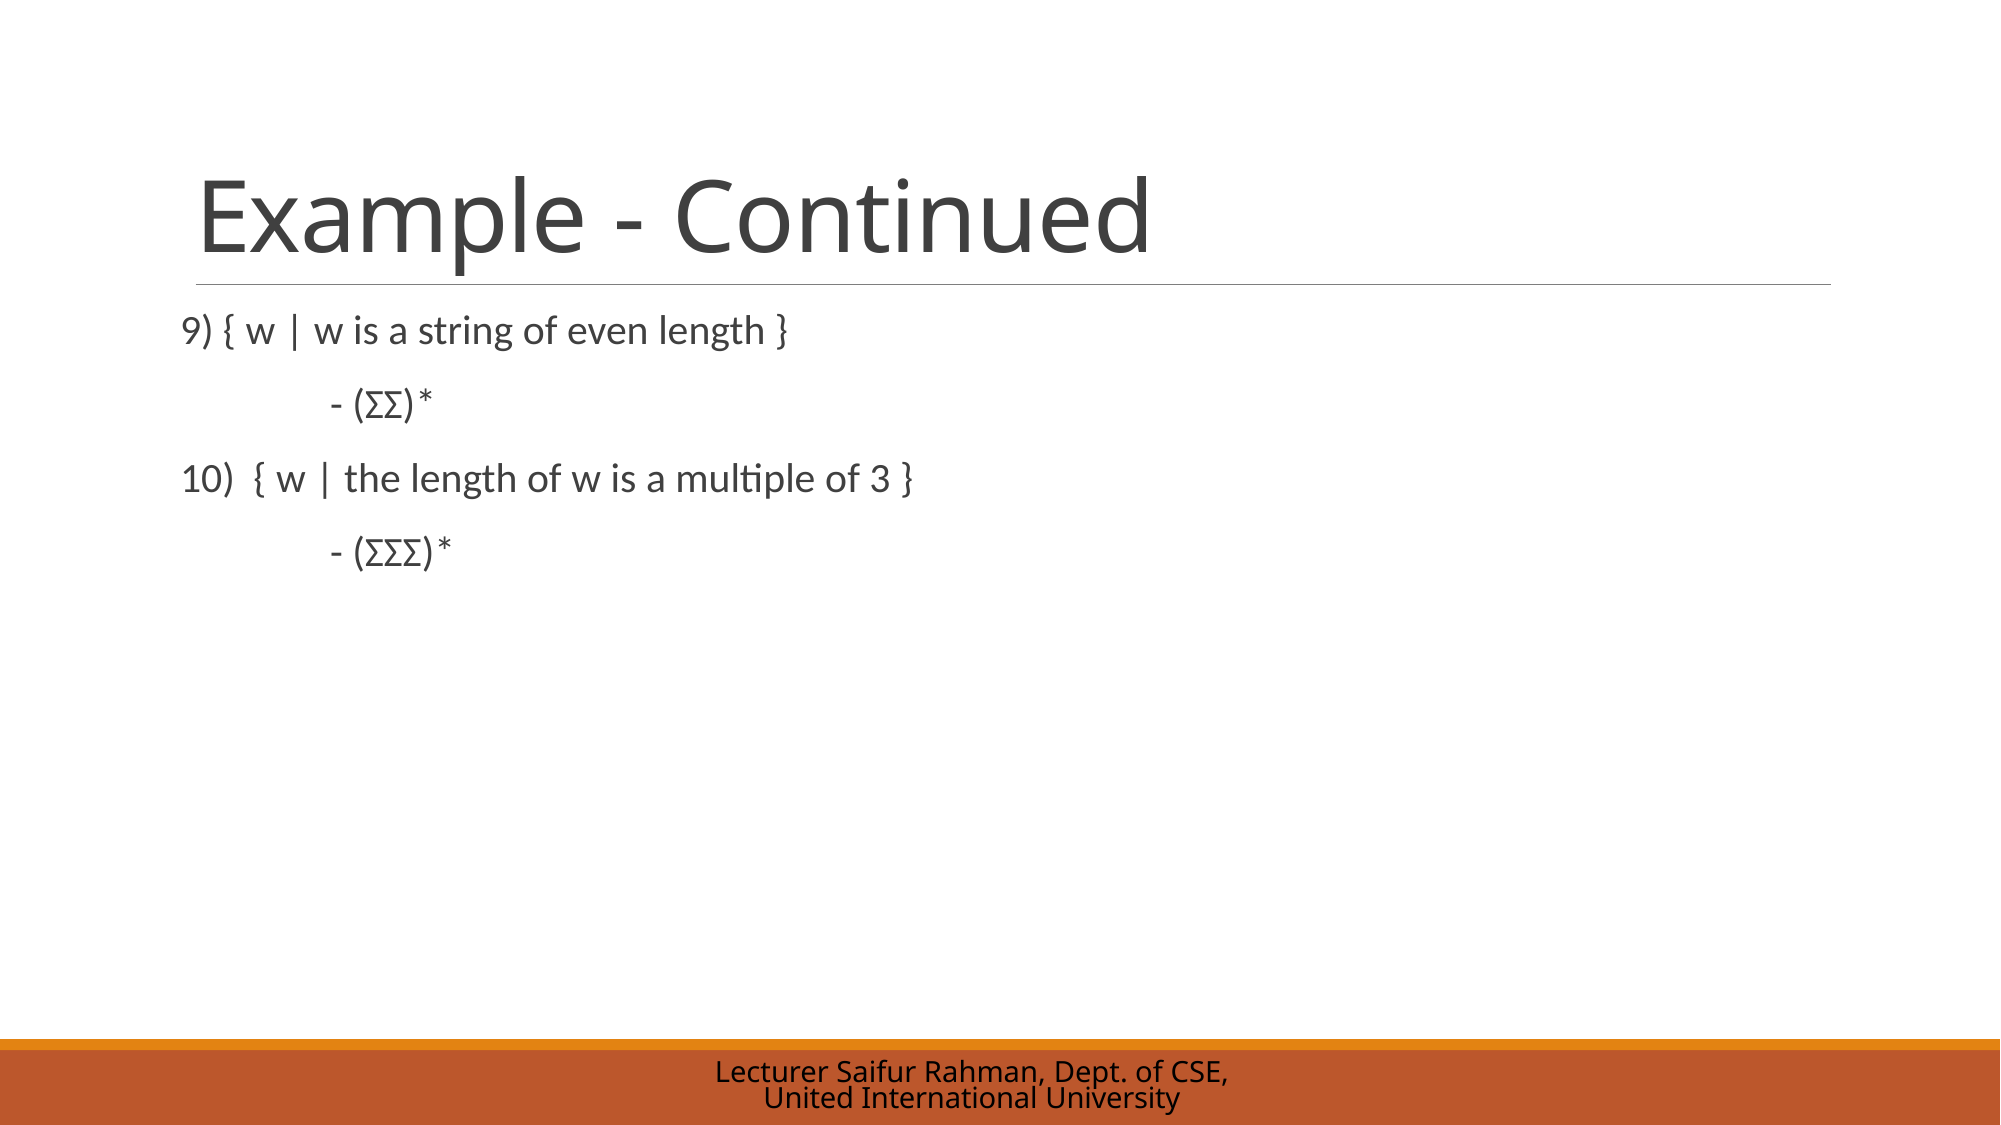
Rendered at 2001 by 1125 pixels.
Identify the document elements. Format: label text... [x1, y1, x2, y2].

text_box Lecturer Saifur Rahman, Dept. of CSE, United International University [706, 1062, 1238, 1115]
title Example - Continued [105, 104, 1737, 340]
text_box { w | w is a string of even length } - (ΣΣ)* { w | the length of w is a multiple of 3 } - (ΣΣΣ)* [177, 276, 915, 576]
